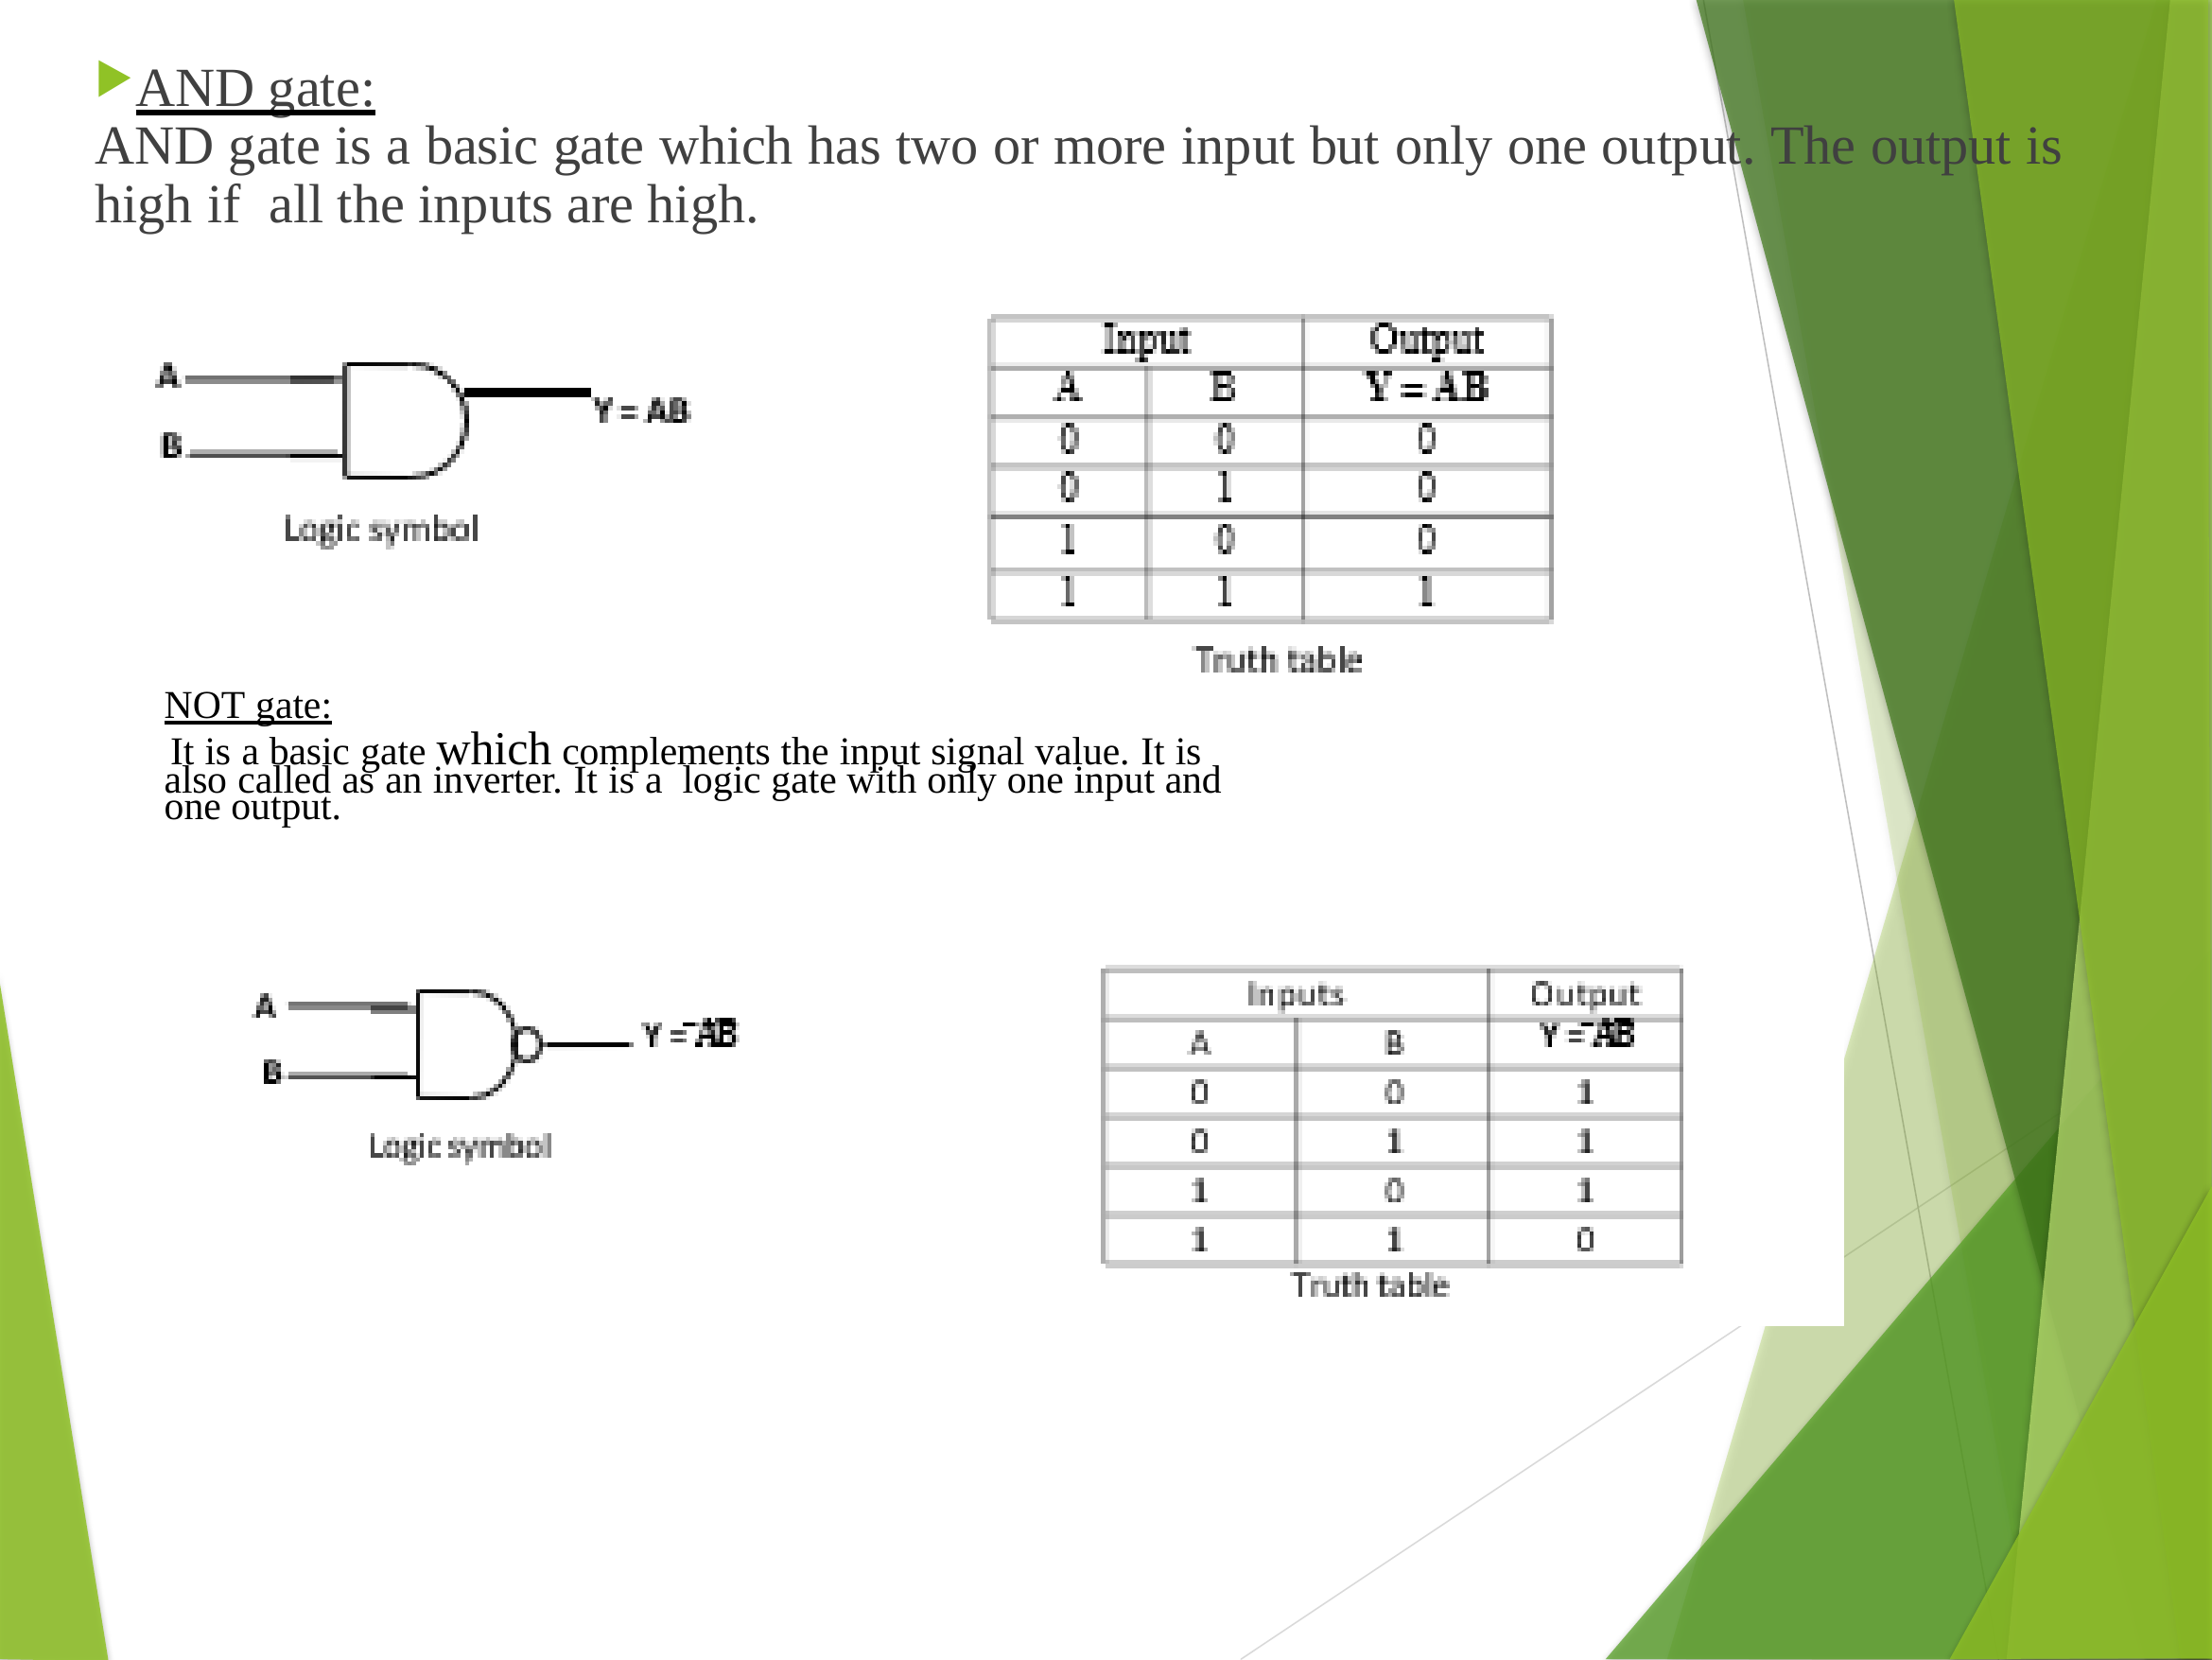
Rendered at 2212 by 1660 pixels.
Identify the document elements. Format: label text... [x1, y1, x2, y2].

text_box NOT gate: It is a basic gate which complements the input signal value. It is also called as an inverter. It is a logic gate with only one input and one output. [148, 696, 1259, 835]
picture [206, 923, 1845, 1327]
picture [94, 297, 1568, 686]
list AND gate: AND gate is a basic gate which has two or more input but only one output. The output is high if all the inputs are high. [95, 49, 2117, 1000]
